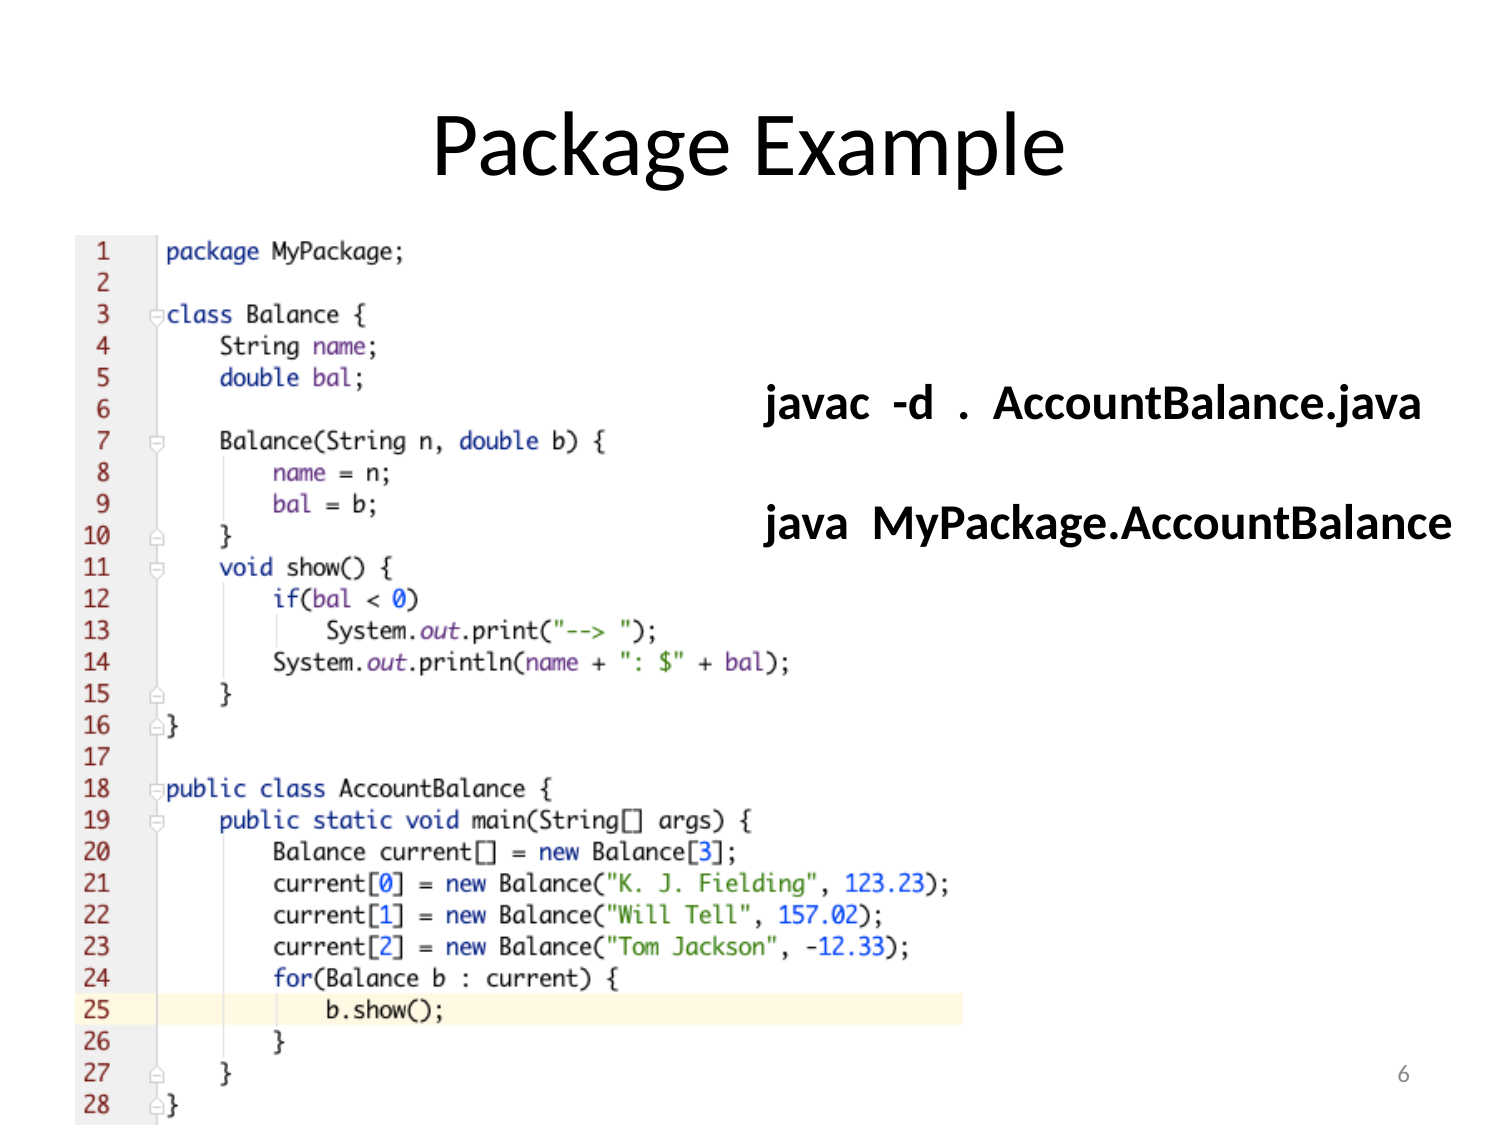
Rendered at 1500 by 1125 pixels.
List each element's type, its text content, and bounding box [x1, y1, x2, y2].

slide_number 6 [1074, 1042, 1425, 1103]
title Package Example [75, 45, 1425, 233]
text_box javac -d . AccountBalance.java java MyPackage.AccountBalance [966, 362, 1475, 618]
picture [74, 235, 963, 1125]
